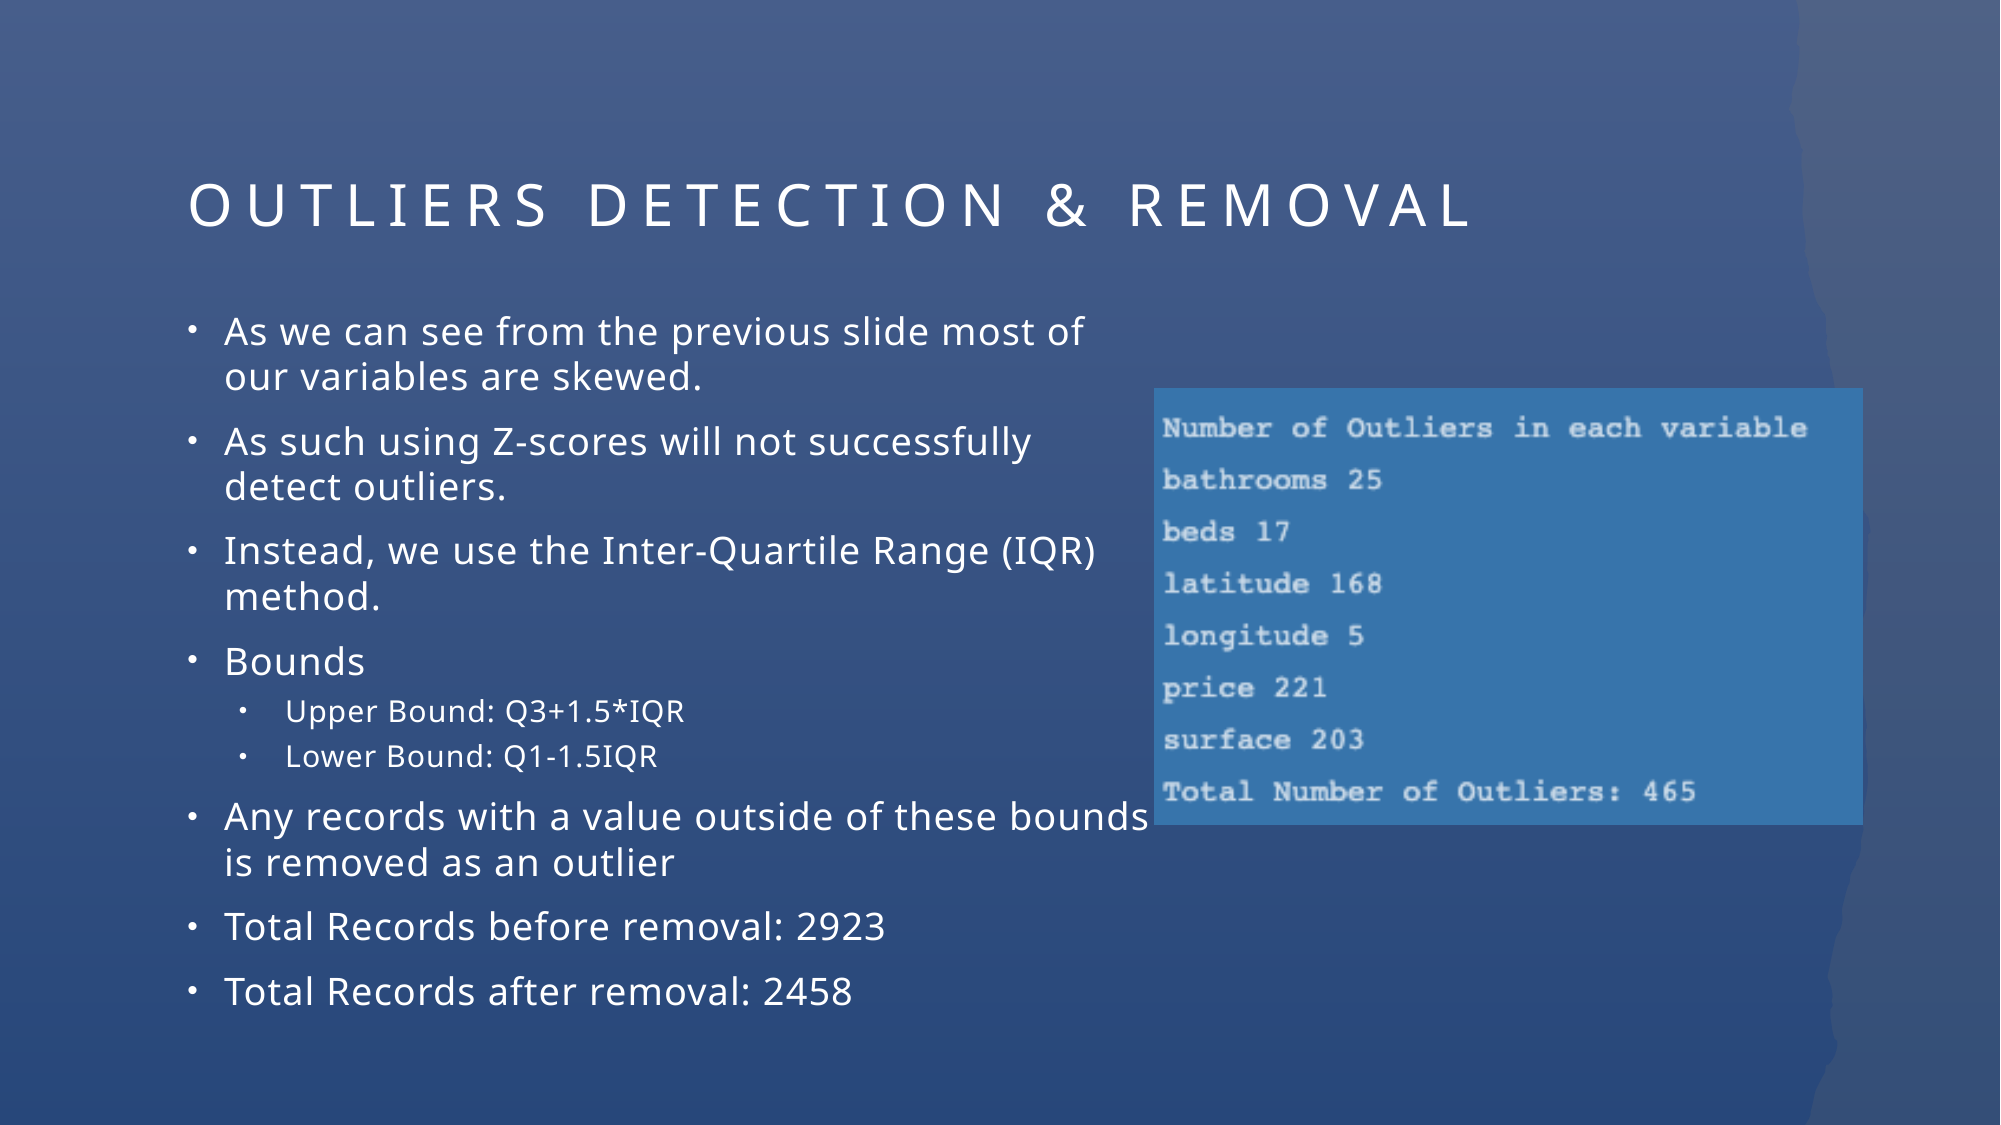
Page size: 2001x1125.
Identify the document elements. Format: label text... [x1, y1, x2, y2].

list As we can see from the previous slide most of our variables are skewed. As such using Z-scores will not successfully detect outliers. Instead, we use the Inter-Quartile Range (IQR) method. Bounds Upper Bound: Q3+1.5*IQR Lower Bound: Q1-1.5IQR Any records with a value outside of these bounds is removed as an outlier Total Records before removal: 2923 Total Records after removal: 2458 [172, 299, 1174, 1026]
title Outliers Detection & Removal [172, 99, 1782, 300]
picture [1154, 0, 2000, 1125]
